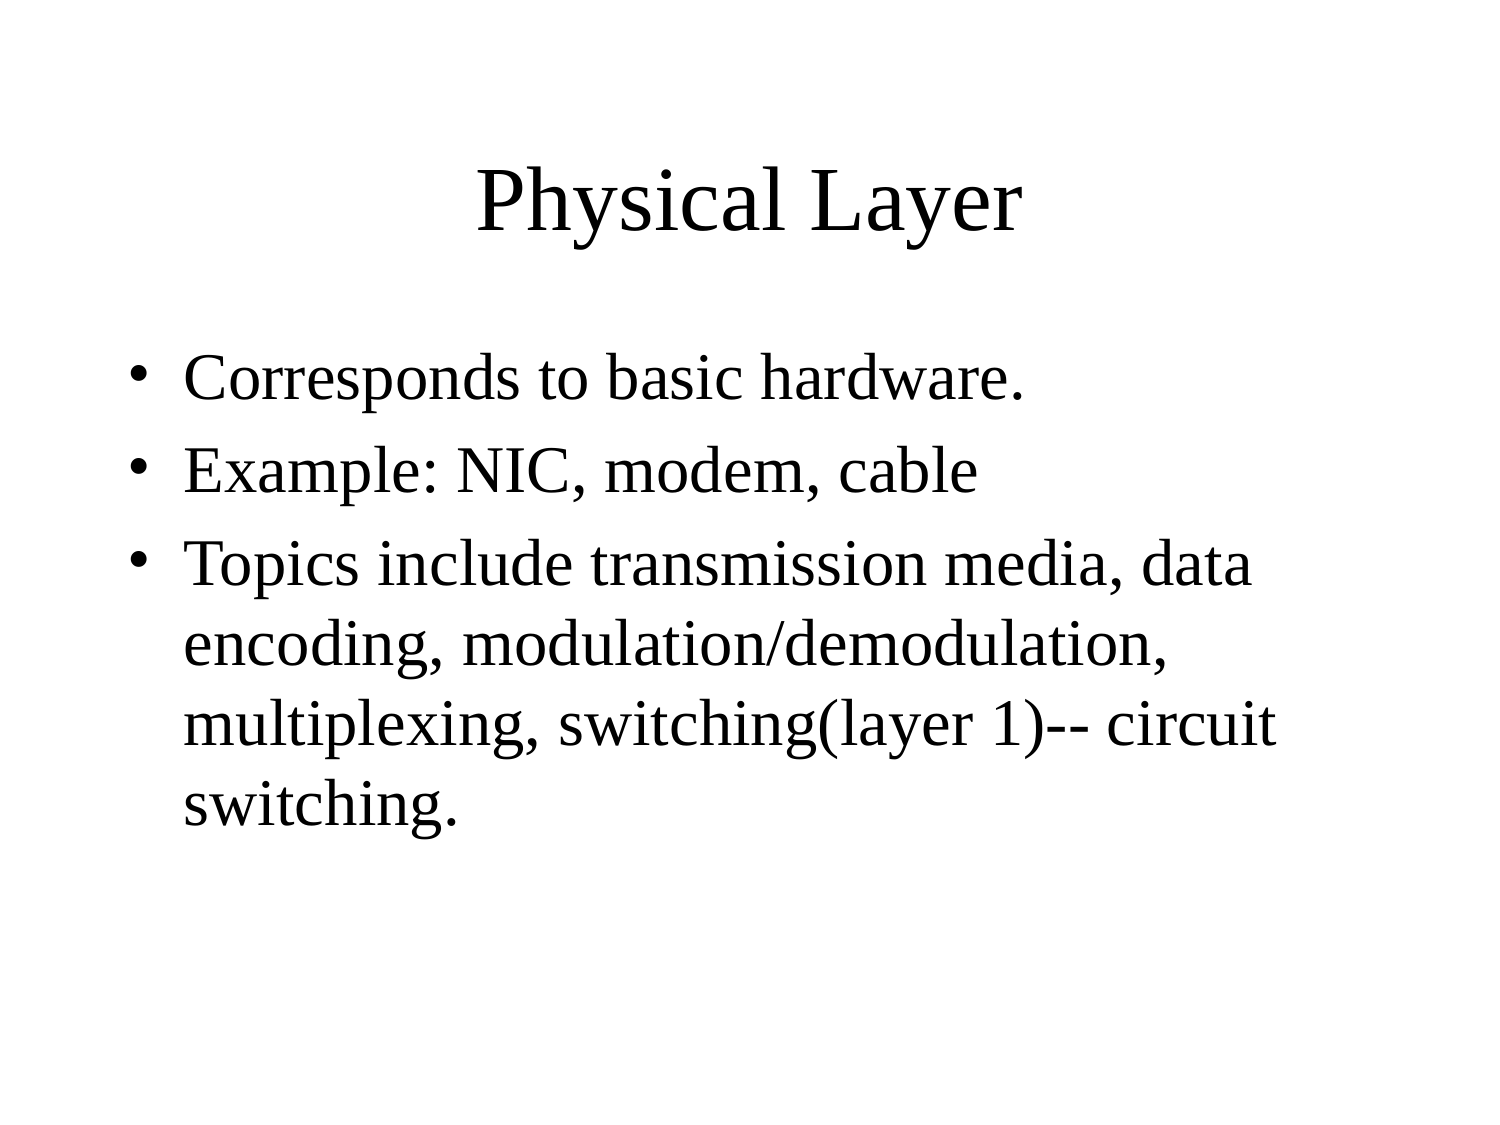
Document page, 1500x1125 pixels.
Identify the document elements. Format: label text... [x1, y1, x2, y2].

list Corresponds to basic hardware. Example: NIC, modem, cable Topics include transmission media, data encoding, modulation/demodulation, multiplexing, switching(layer 1)-- circuit switching. [112, 324, 1388, 1000]
title Physical Layer [112, 99, 1388, 288]
